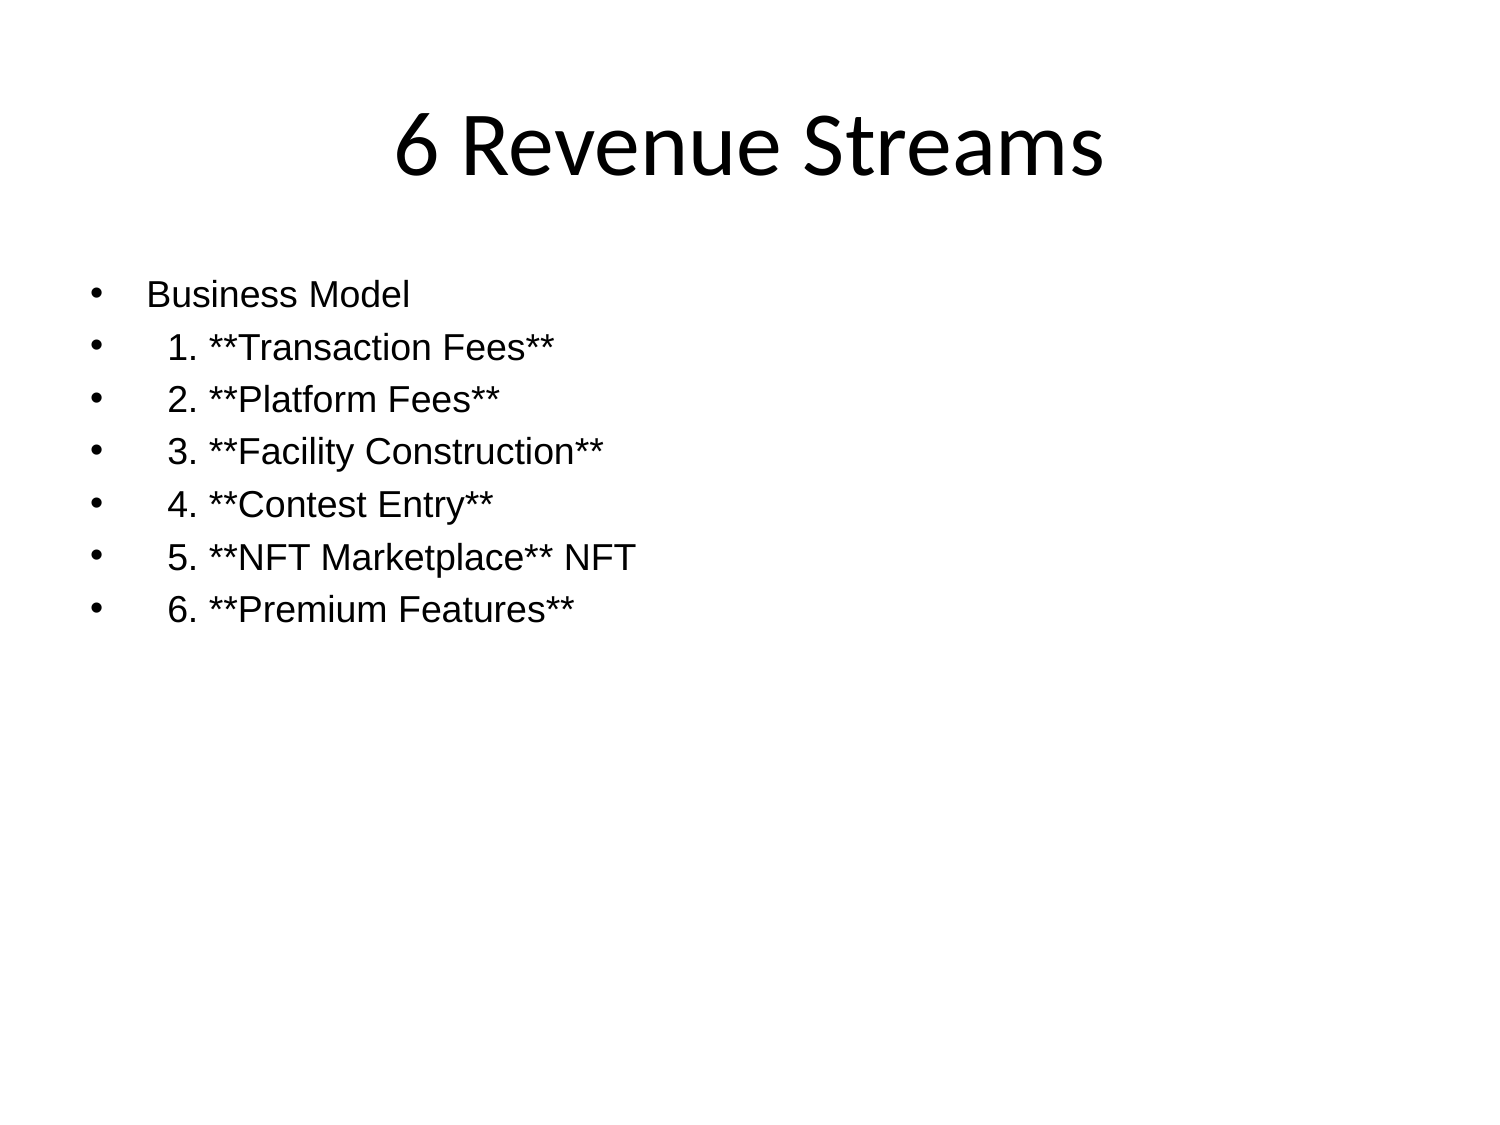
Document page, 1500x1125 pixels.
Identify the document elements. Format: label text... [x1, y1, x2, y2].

title 6 Revenue Streams [75, 45, 1425, 233]
list Business Model 1. **Transaction Fees** 2. **Platform Fees** 3. **Facility Construction** 4. **Contest Entry** 5. **NFT Marketplace** NFT 6. **Premium Features** [75, 262, 1425, 1005]
